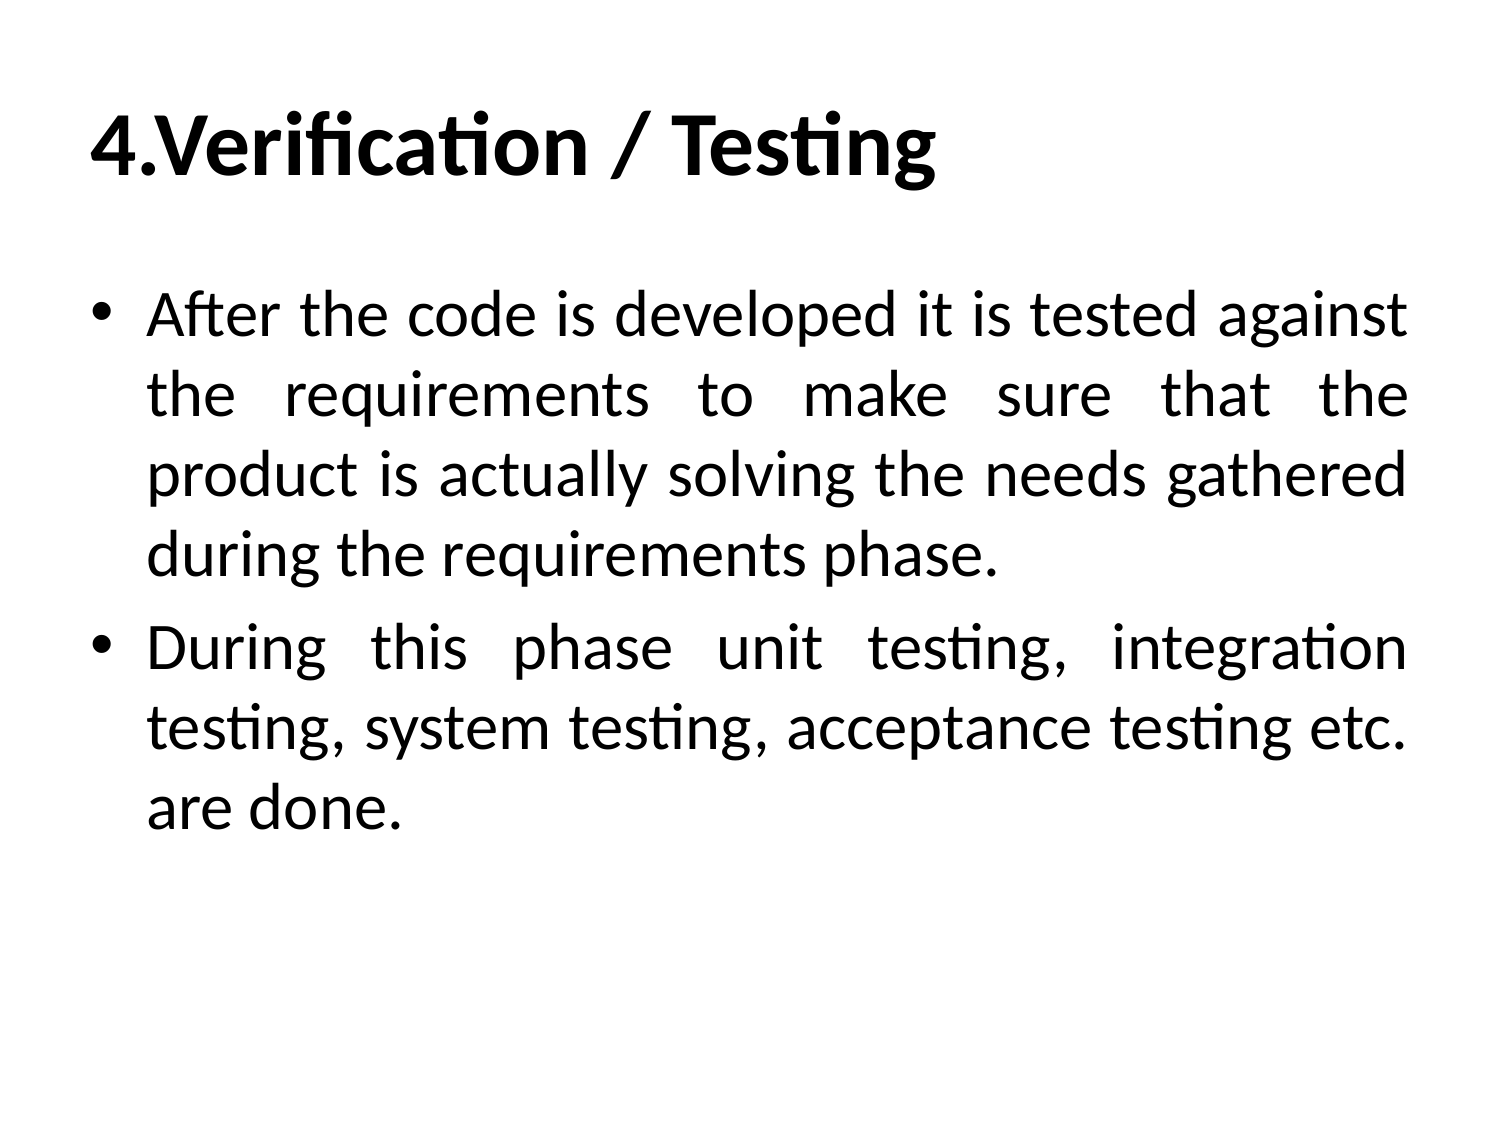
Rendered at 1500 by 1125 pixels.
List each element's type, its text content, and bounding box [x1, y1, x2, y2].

list After the code is developed it is tested against the requirements to make sure that the product is actually solving the needs gathered during the requirements phase. During this phase unit testing, integration testing, system testing, acceptance testing etc. are done. [75, 262, 1425, 1005]
title 4.Verification / Testing [75, 45, 1425, 233]
